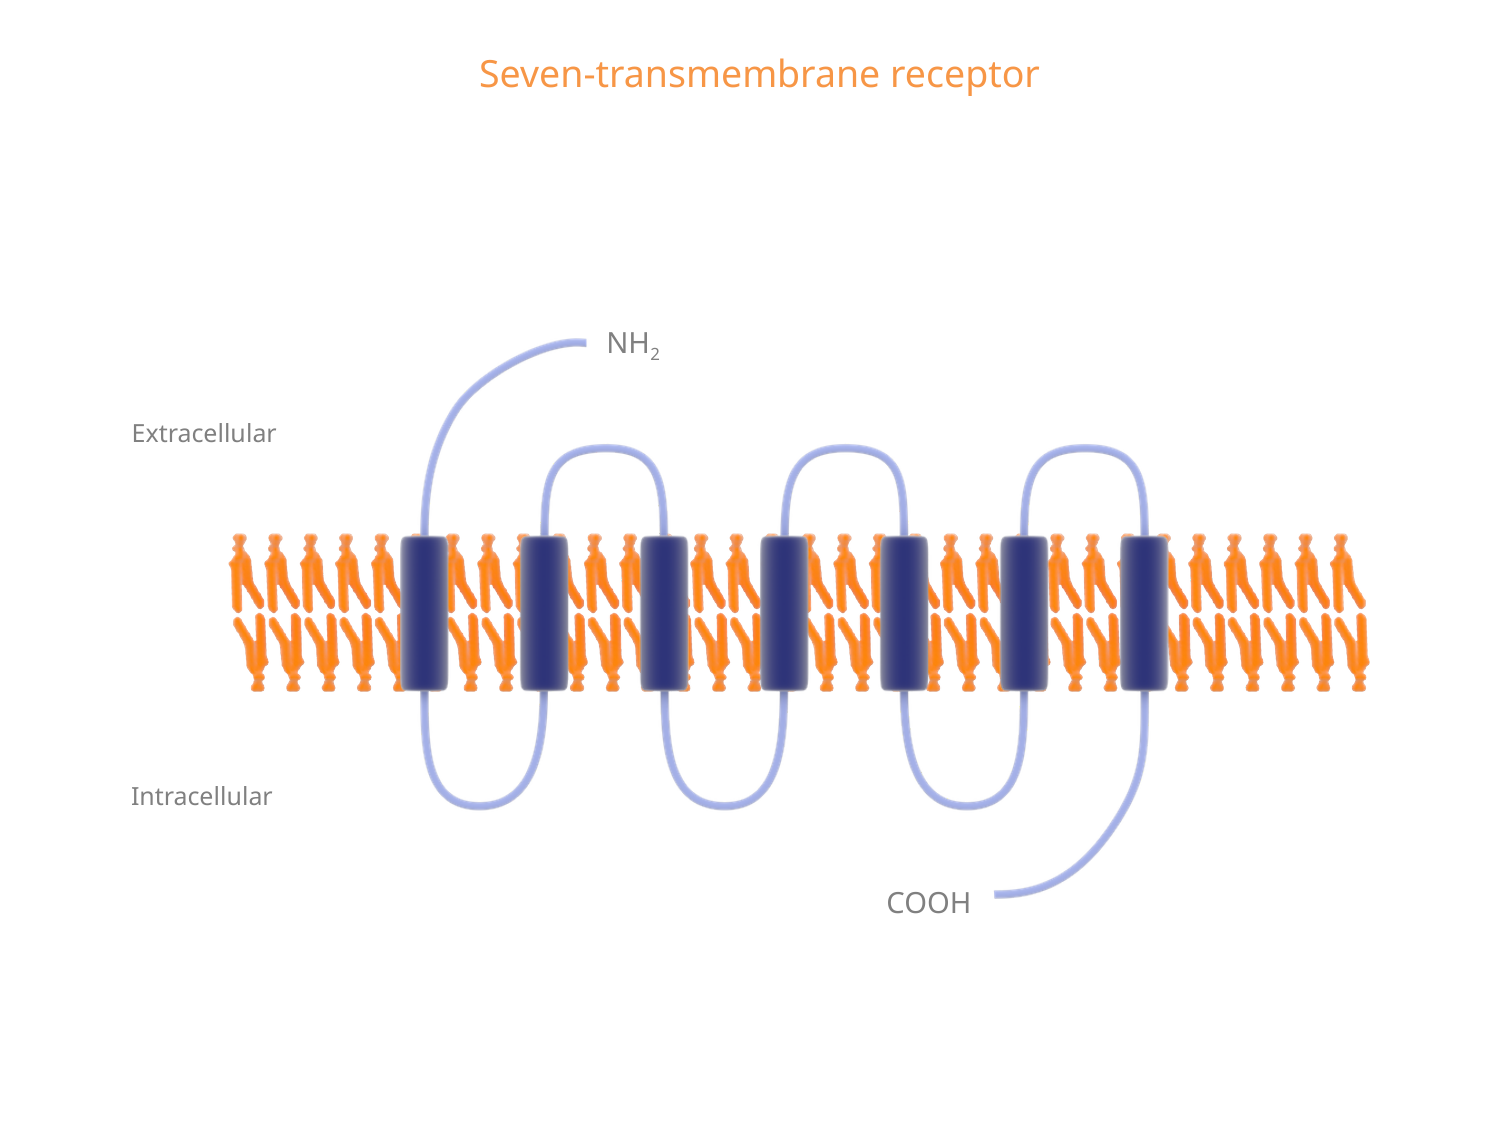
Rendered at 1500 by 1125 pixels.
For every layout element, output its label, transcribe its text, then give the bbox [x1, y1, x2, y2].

text_box Extracellular [116, 410, 223, 456]
text_box Seven-transmembrane receptor [33, 42, 1487, 177]
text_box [228, 316, 1370, 928]
text_box Intracellular [116, 773, 223, 818]
